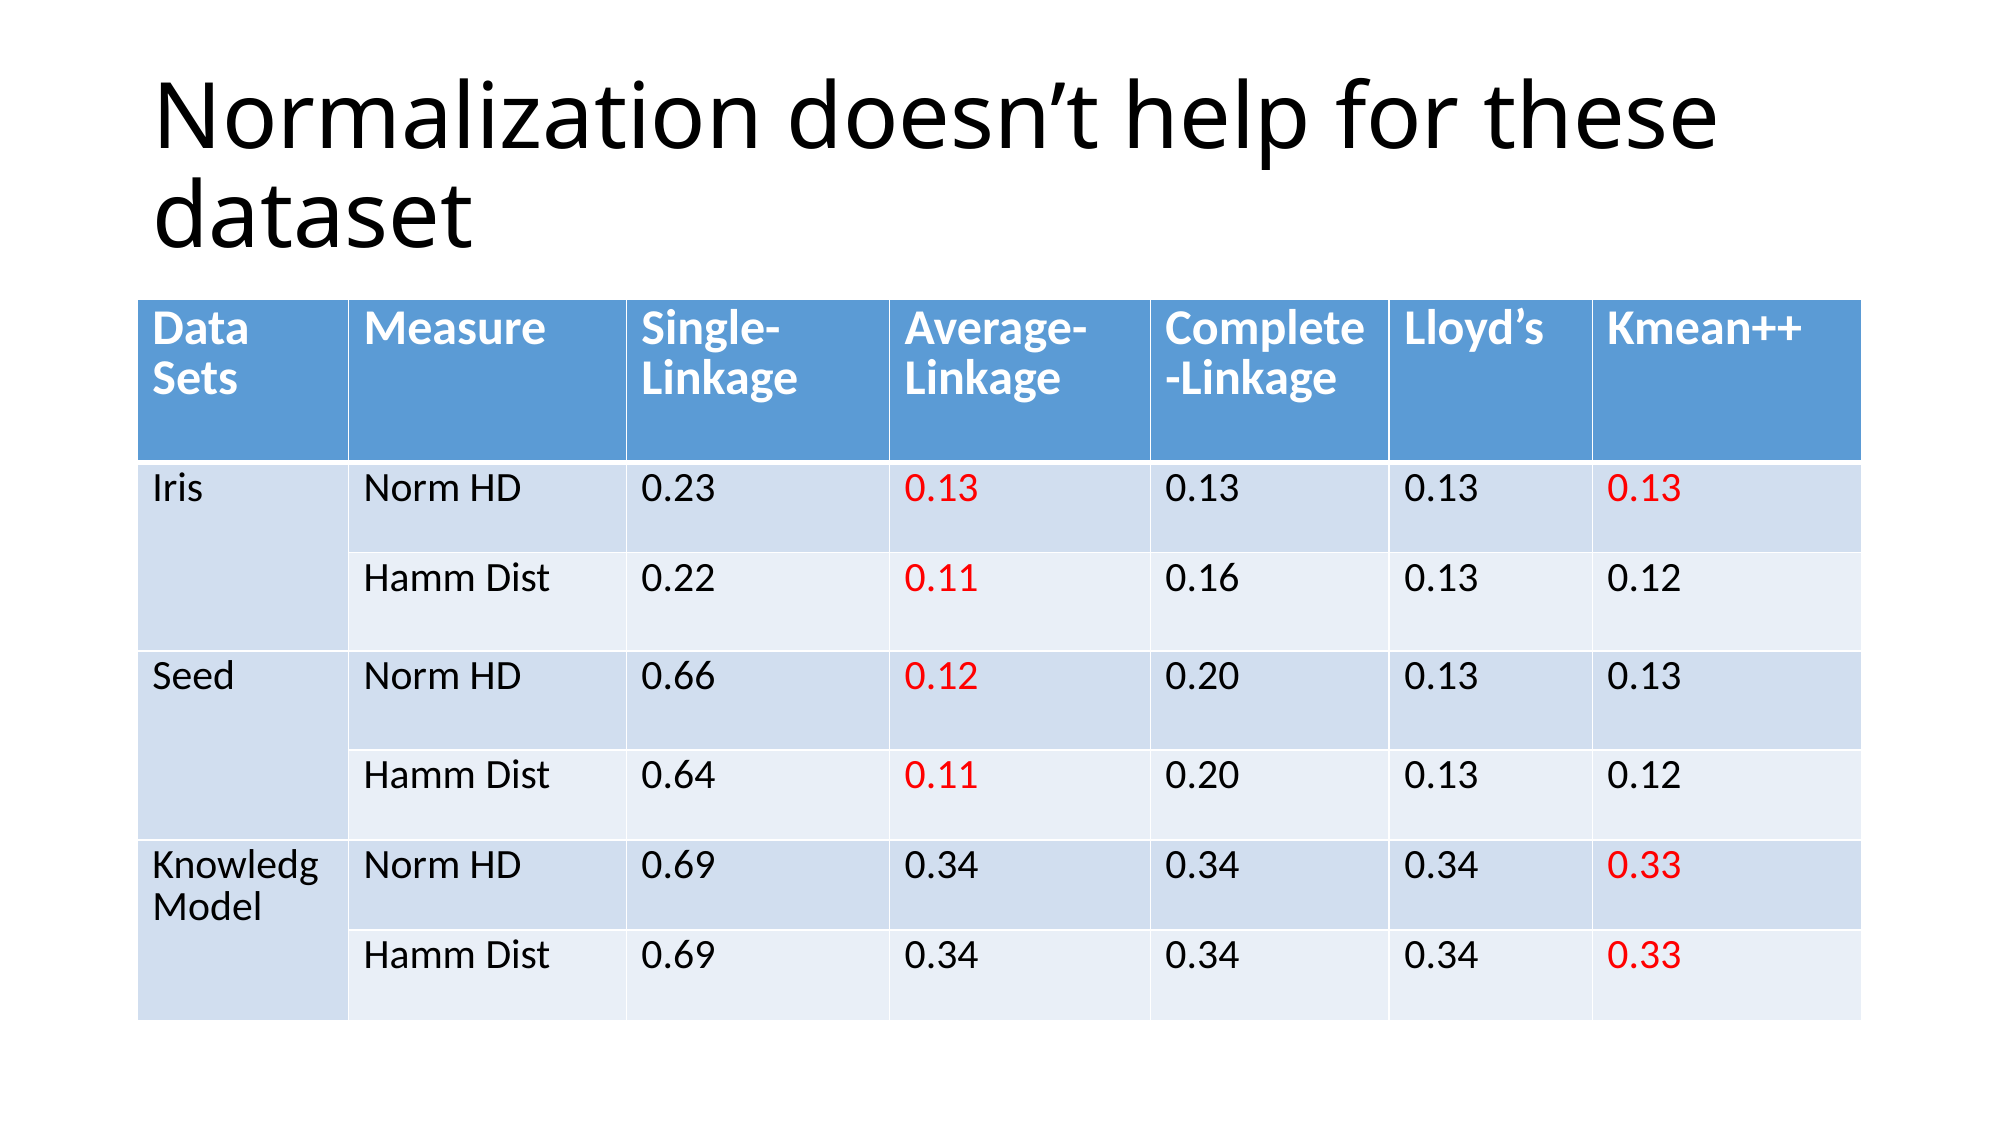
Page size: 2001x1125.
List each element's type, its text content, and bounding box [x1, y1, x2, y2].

table_header Average-Linkage [890, 300, 1150, 460]
table_cell 0.34 [1390, 931, 1592, 1020]
table_cell Hamm Dist [349, 553, 626, 650]
table_cell 0.34 [890, 841, 1150, 929]
table_cell 0.13 [1593, 465, 1861, 552]
table_cell 0.13 [1390, 465, 1592, 552]
table_cell 0.23 [627, 465, 889, 552]
table_cell 0.13 [890, 465, 1150, 552]
table_cell Hamm Dist [349, 751, 626, 839]
table_cell 0.12 [1593, 751, 1861, 839]
table_cell 0.69 [627, 841, 889, 929]
table_cell Norm HD [349, 465, 626, 552]
table_cell 0.13 [1151, 465, 1388, 552]
table_cell 0.34 [1390, 841, 1592, 929]
table_header Data Sets [138, 300, 348, 460]
table_cell 0.13 [1593, 652, 1861, 749]
table_cell 0.20 [1151, 751, 1388, 839]
table_cell 0.11 [890, 751, 1150, 839]
table_cell Hamm Dist [349, 931, 626, 1020]
table_cell 0.13 [1390, 553, 1592, 650]
table_header Single-Linkage [627, 300, 889, 460]
table_cell 0.34 [1151, 841, 1388, 929]
table_cell Norm HD [349, 652, 626, 749]
table_cell 0.33 [1593, 931, 1861, 1020]
table_cell 0.16 [1151, 553, 1388, 650]
table_cell 0.20 [1151, 652, 1388, 749]
table_cell 0.64 [627, 751, 889, 839]
table_cell 0.12 [890, 652, 1150, 749]
table_cell 0.66 [627, 652, 889, 749]
table_cell 0.22 [627, 553, 889, 650]
table_cell 0.34 [1151, 931, 1388, 1020]
table_cell Norm HD [349, 841, 626, 929]
table_header Lloyd’s [1390, 300, 1592, 460]
table_cell 0.12 [1593, 553, 1861, 650]
table_cell 0.13 [1390, 751, 1592, 839]
table_cell Iris [138, 465, 348, 650]
table_cell 0.33 [1593, 841, 1861, 929]
table_cell Knowledg Model [138, 841, 348, 1020]
table_cell 0.11 [890, 553, 1150, 650]
table_header Measure [349, 300, 626, 460]
table_header Kmean++ [1593, 300, 1861, 460]
table_header Complete-Linkage [1151, 300, 1388, 460]
title Normalization doesn’t help for these dataset [137, 59, 1863, 278]
table_cell 0.13 [1390, 652, 1592, 749]
table_cell 0.69 [627, 931, 889, 1020]
table_cell 0.34 [890, 931, 1150, 1020]
table_cell Seed [138, 652, 348, 839]
